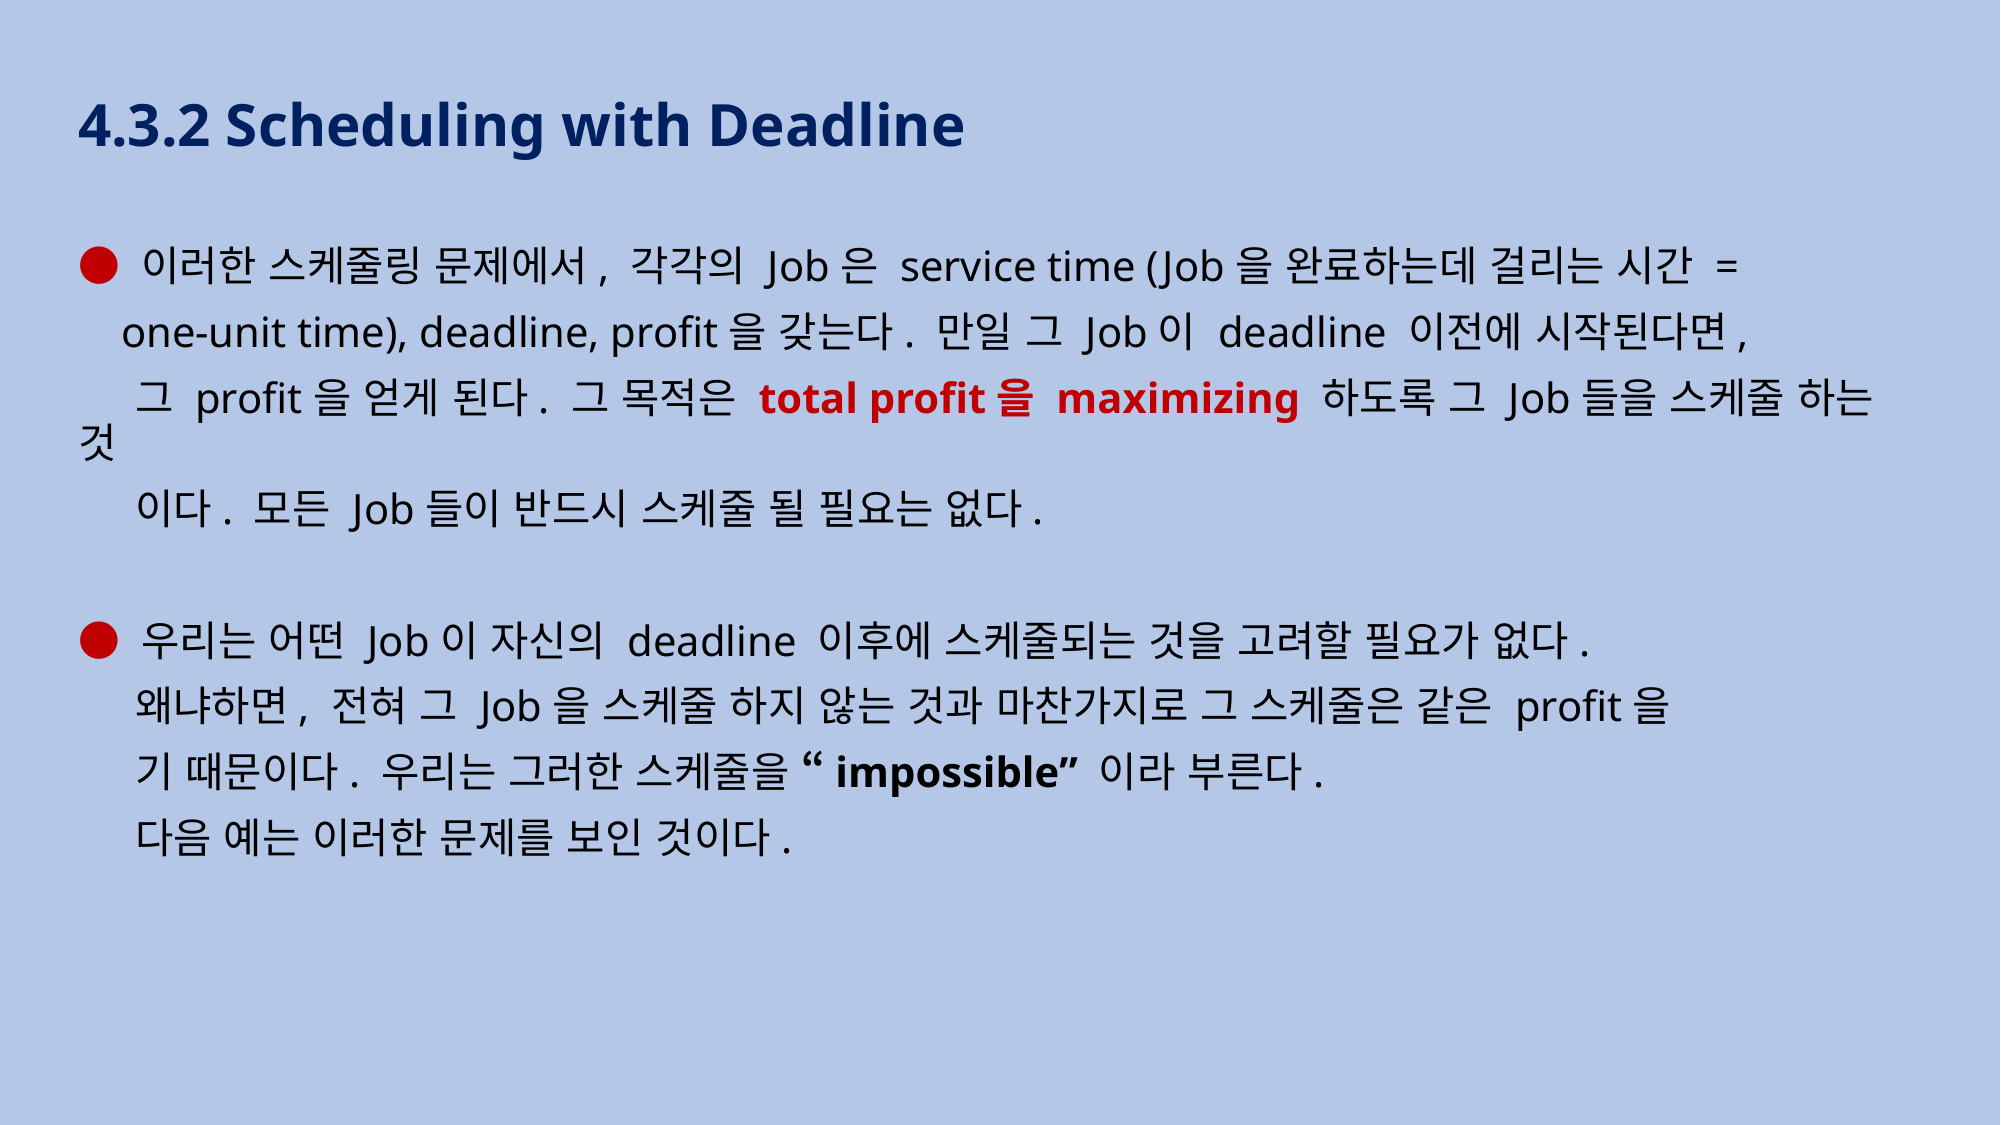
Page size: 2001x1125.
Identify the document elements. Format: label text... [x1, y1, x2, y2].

list 4.3.2 Scheduling with Deadline ● 이러한 스케줄링 문제에서, 각각의 Job은 service time (Job을 완료하는데 걸리는 시간 = one-unit time), deadline, profit을 갖는다. 만일 그 Job이 deadline 이전에 시작된다면, 그 profit을 얻게 된다. 그 목적은 total profit을 maximizing 하도록 그 Job들을 스케줄 하는 것 이다. 모든 Job들이 반드시 스케줄 될 필요는 없다. ● 우리는 어떤 Job이 자신의 deadline 이후에 스케줄되는 것을 고려할 필요가 없다. 왜냐하면, 전혀 그 Job을 스케줄 하지 않는 것과 마찬가지로 그 스케줄은 같은 profit을 기 때문이다. 우리는 그러한 스케줄을 “impossible” 이라 부른다. 다음 예는 이러한 문제를 보인 것이다. [63, 88, 1933, 1110]
